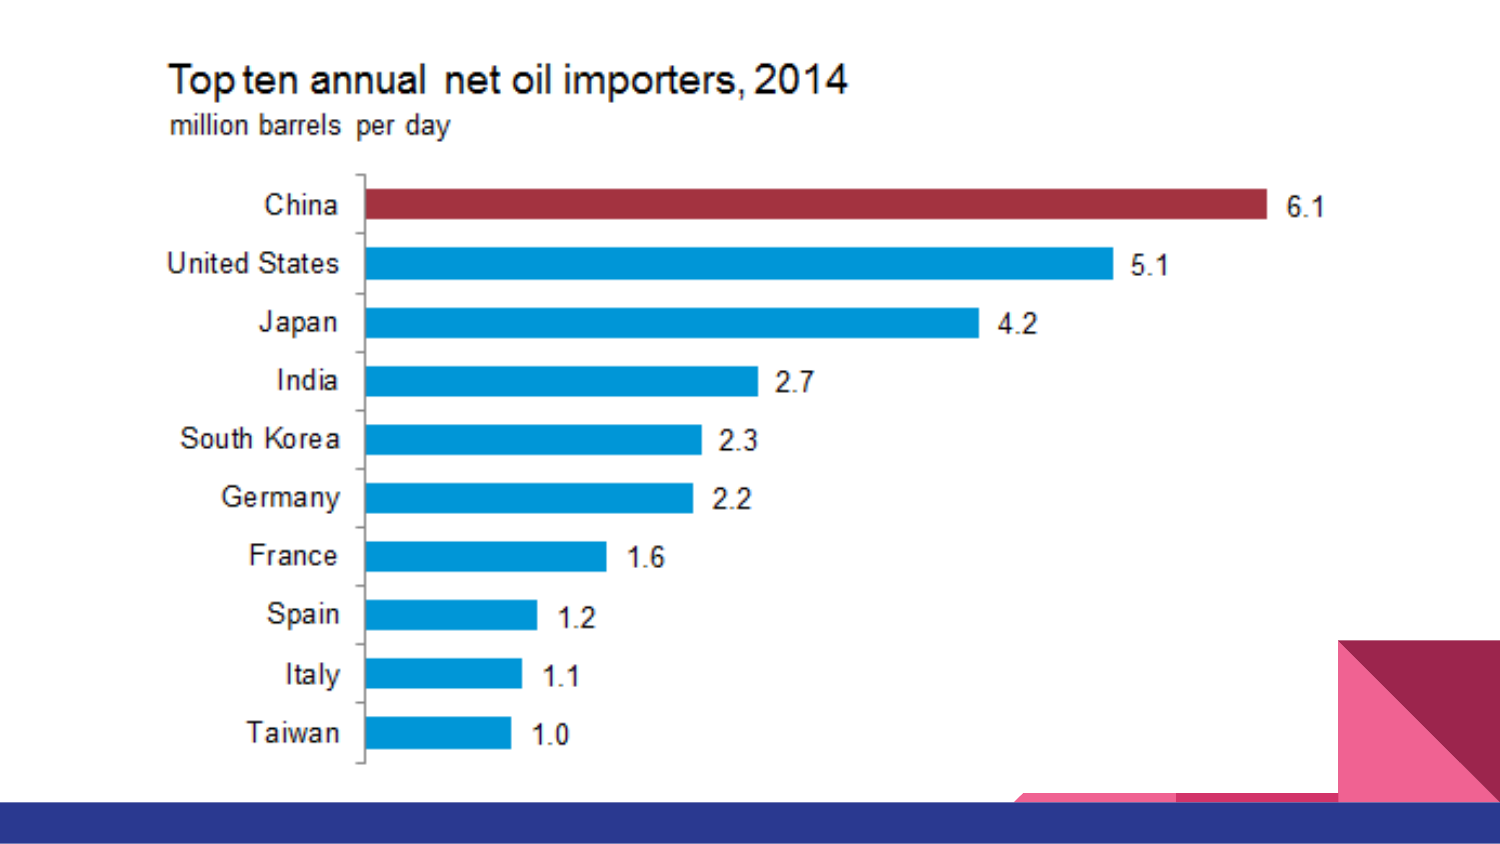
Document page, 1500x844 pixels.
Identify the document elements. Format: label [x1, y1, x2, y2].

picture [161, 51, 1339, 793]
